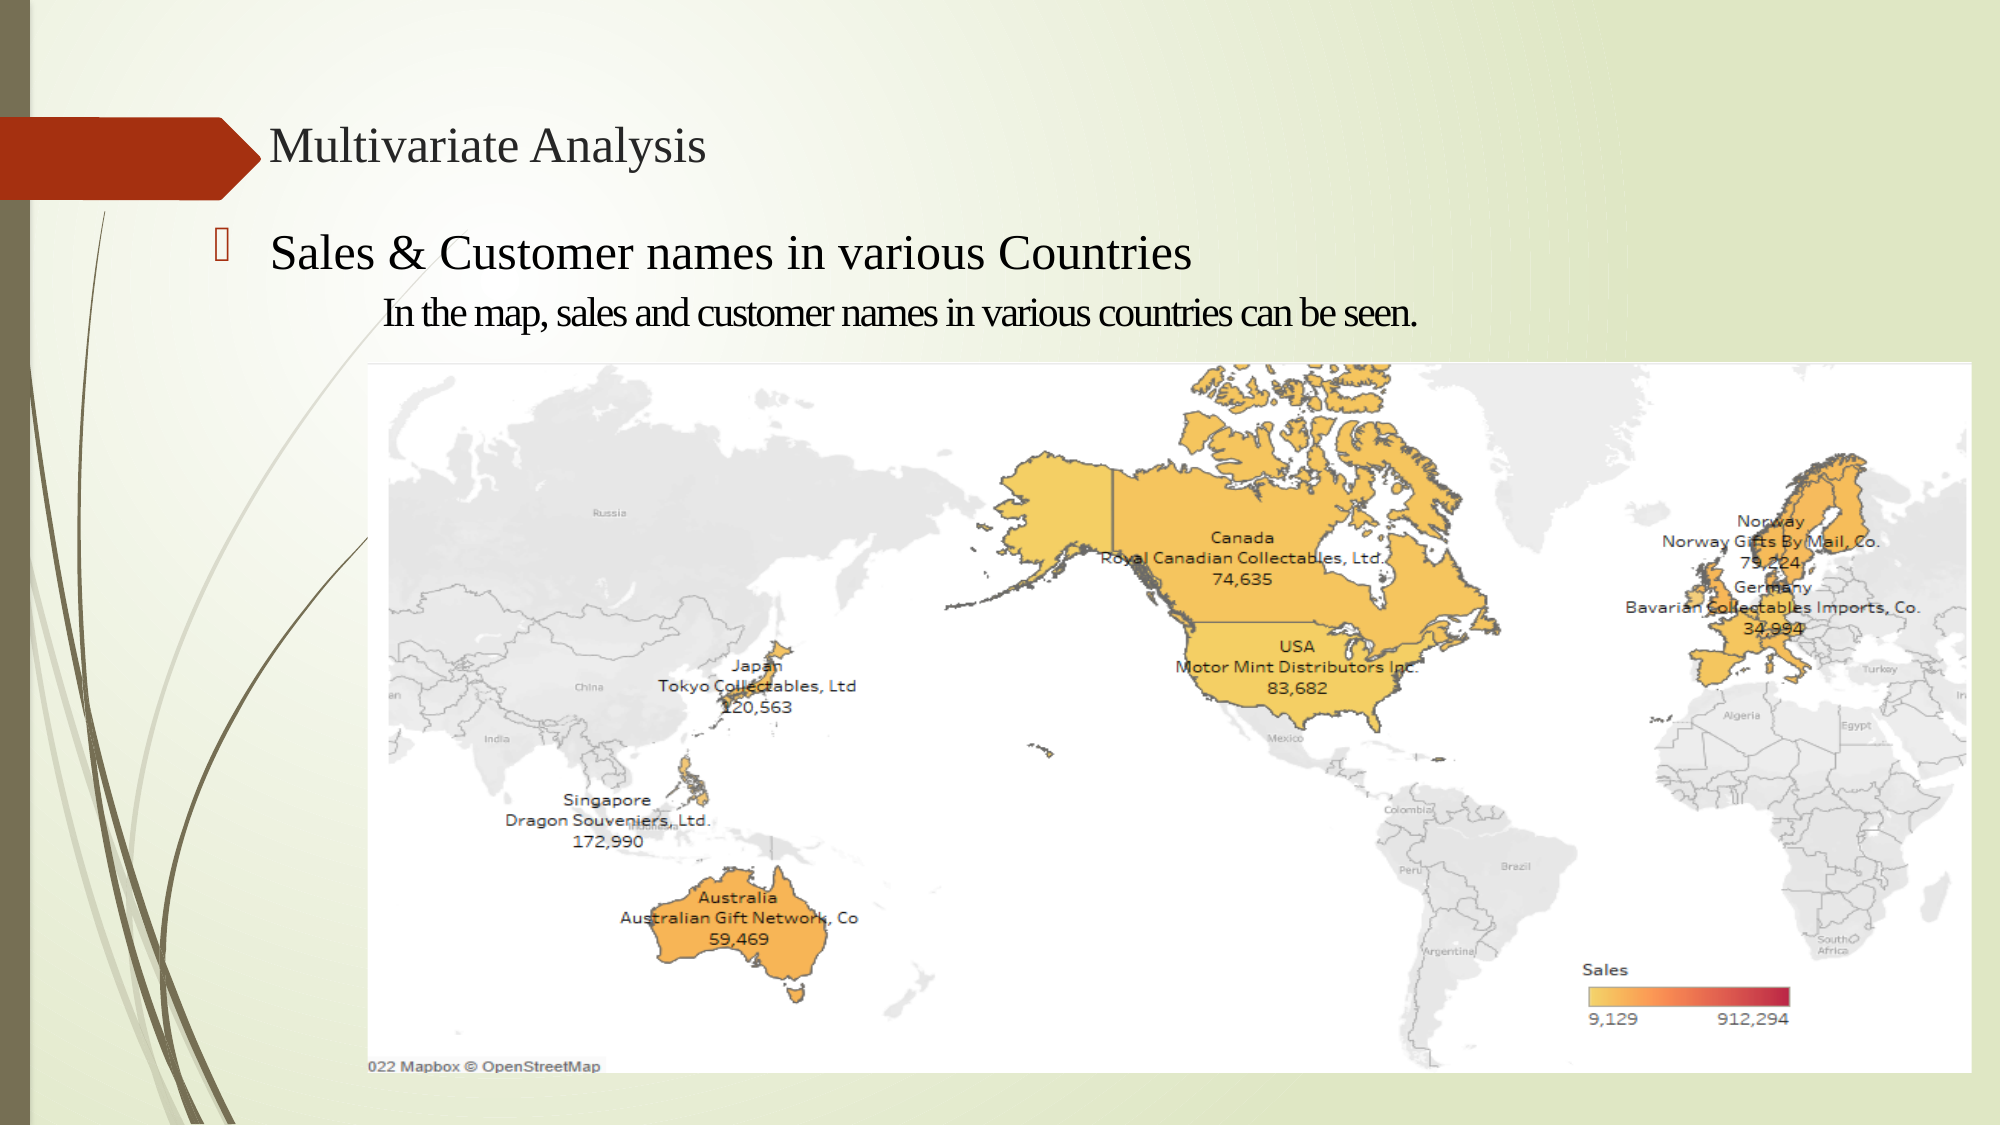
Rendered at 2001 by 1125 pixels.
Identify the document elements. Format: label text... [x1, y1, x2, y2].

title Multivariate Analysis [253, 104, 1742, 236]
text_box In the map, sales and customer names in various countries can be seen. [367, 277, 1972, 343]
list Sales & Customer names in various Countries [198, 211, 2000, 1125]
picture [367, 362, 1972, 1076]
